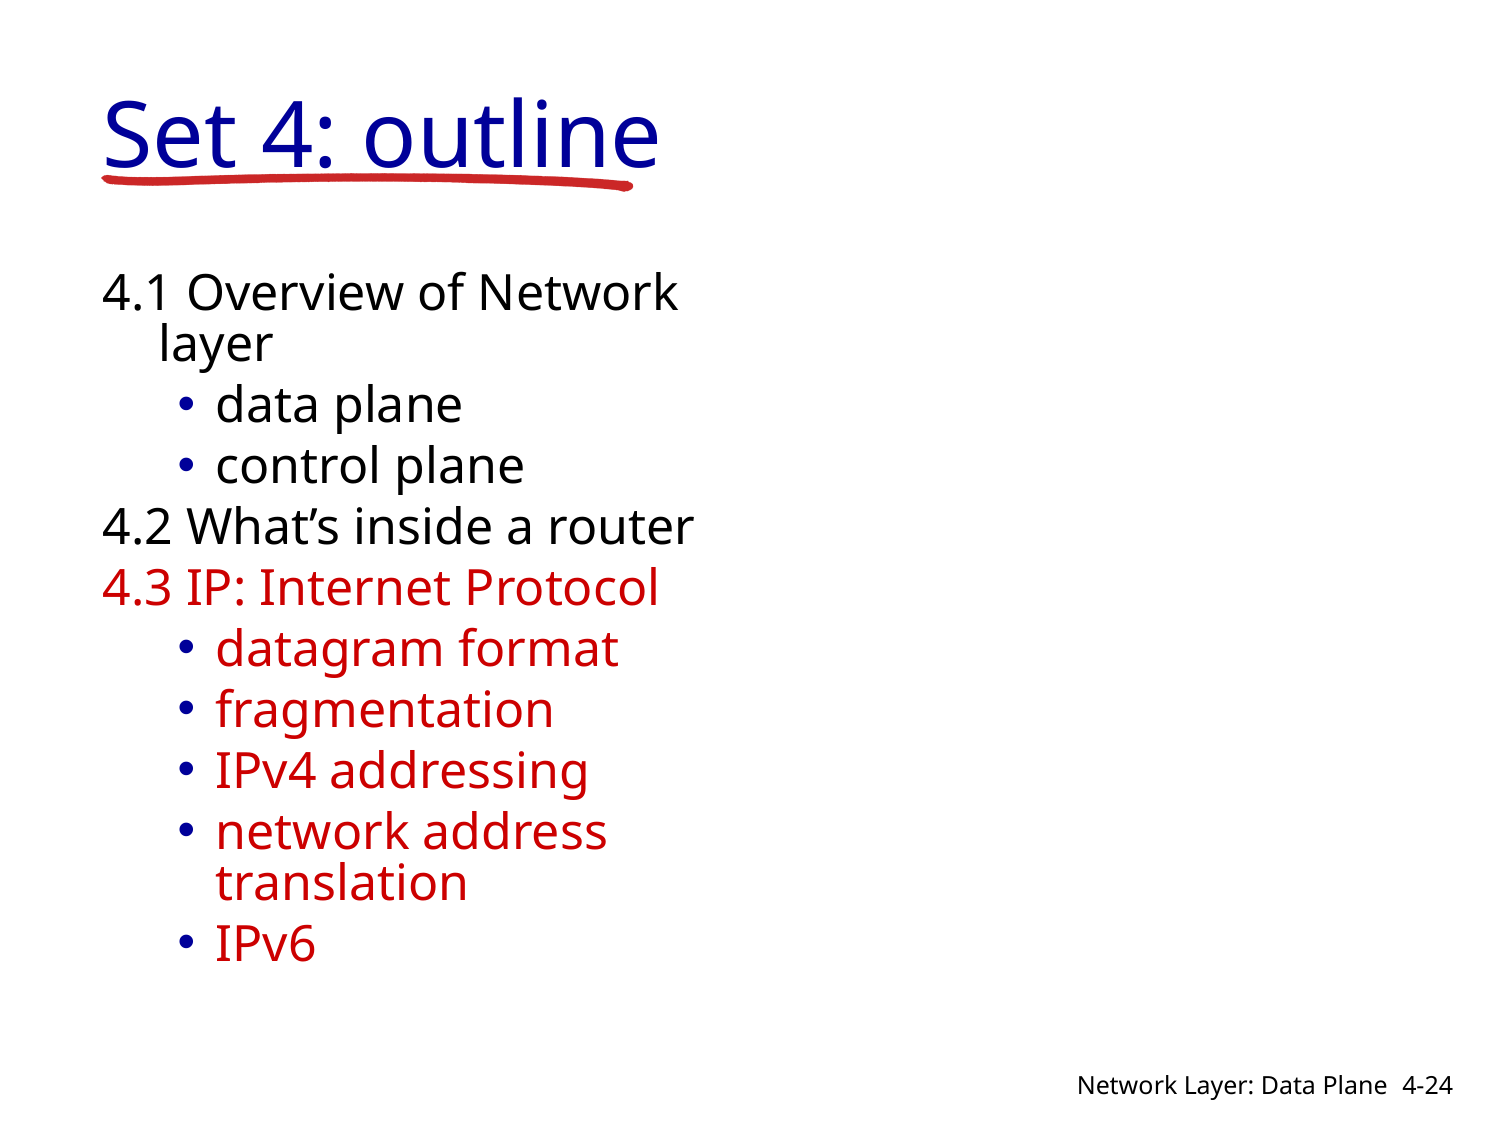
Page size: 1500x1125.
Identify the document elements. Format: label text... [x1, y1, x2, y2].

slide_number 4-24 [1386, 1061, 1480, 1108]
picture [98, 167, 639, 197]
footer Network Layer: Data Plane [1045, 1062, 1404, 1102]
text_box Set 4: outline [87, 37, 1363, 225]
list 4.1 Overview of Network layer data plane control plane 4.2 What’s inside a router 4.3 IP: Internet Protocol datagram format fragmentation IPv4 addressing network address translation IPv6 [87, 262, 724, 1025]
